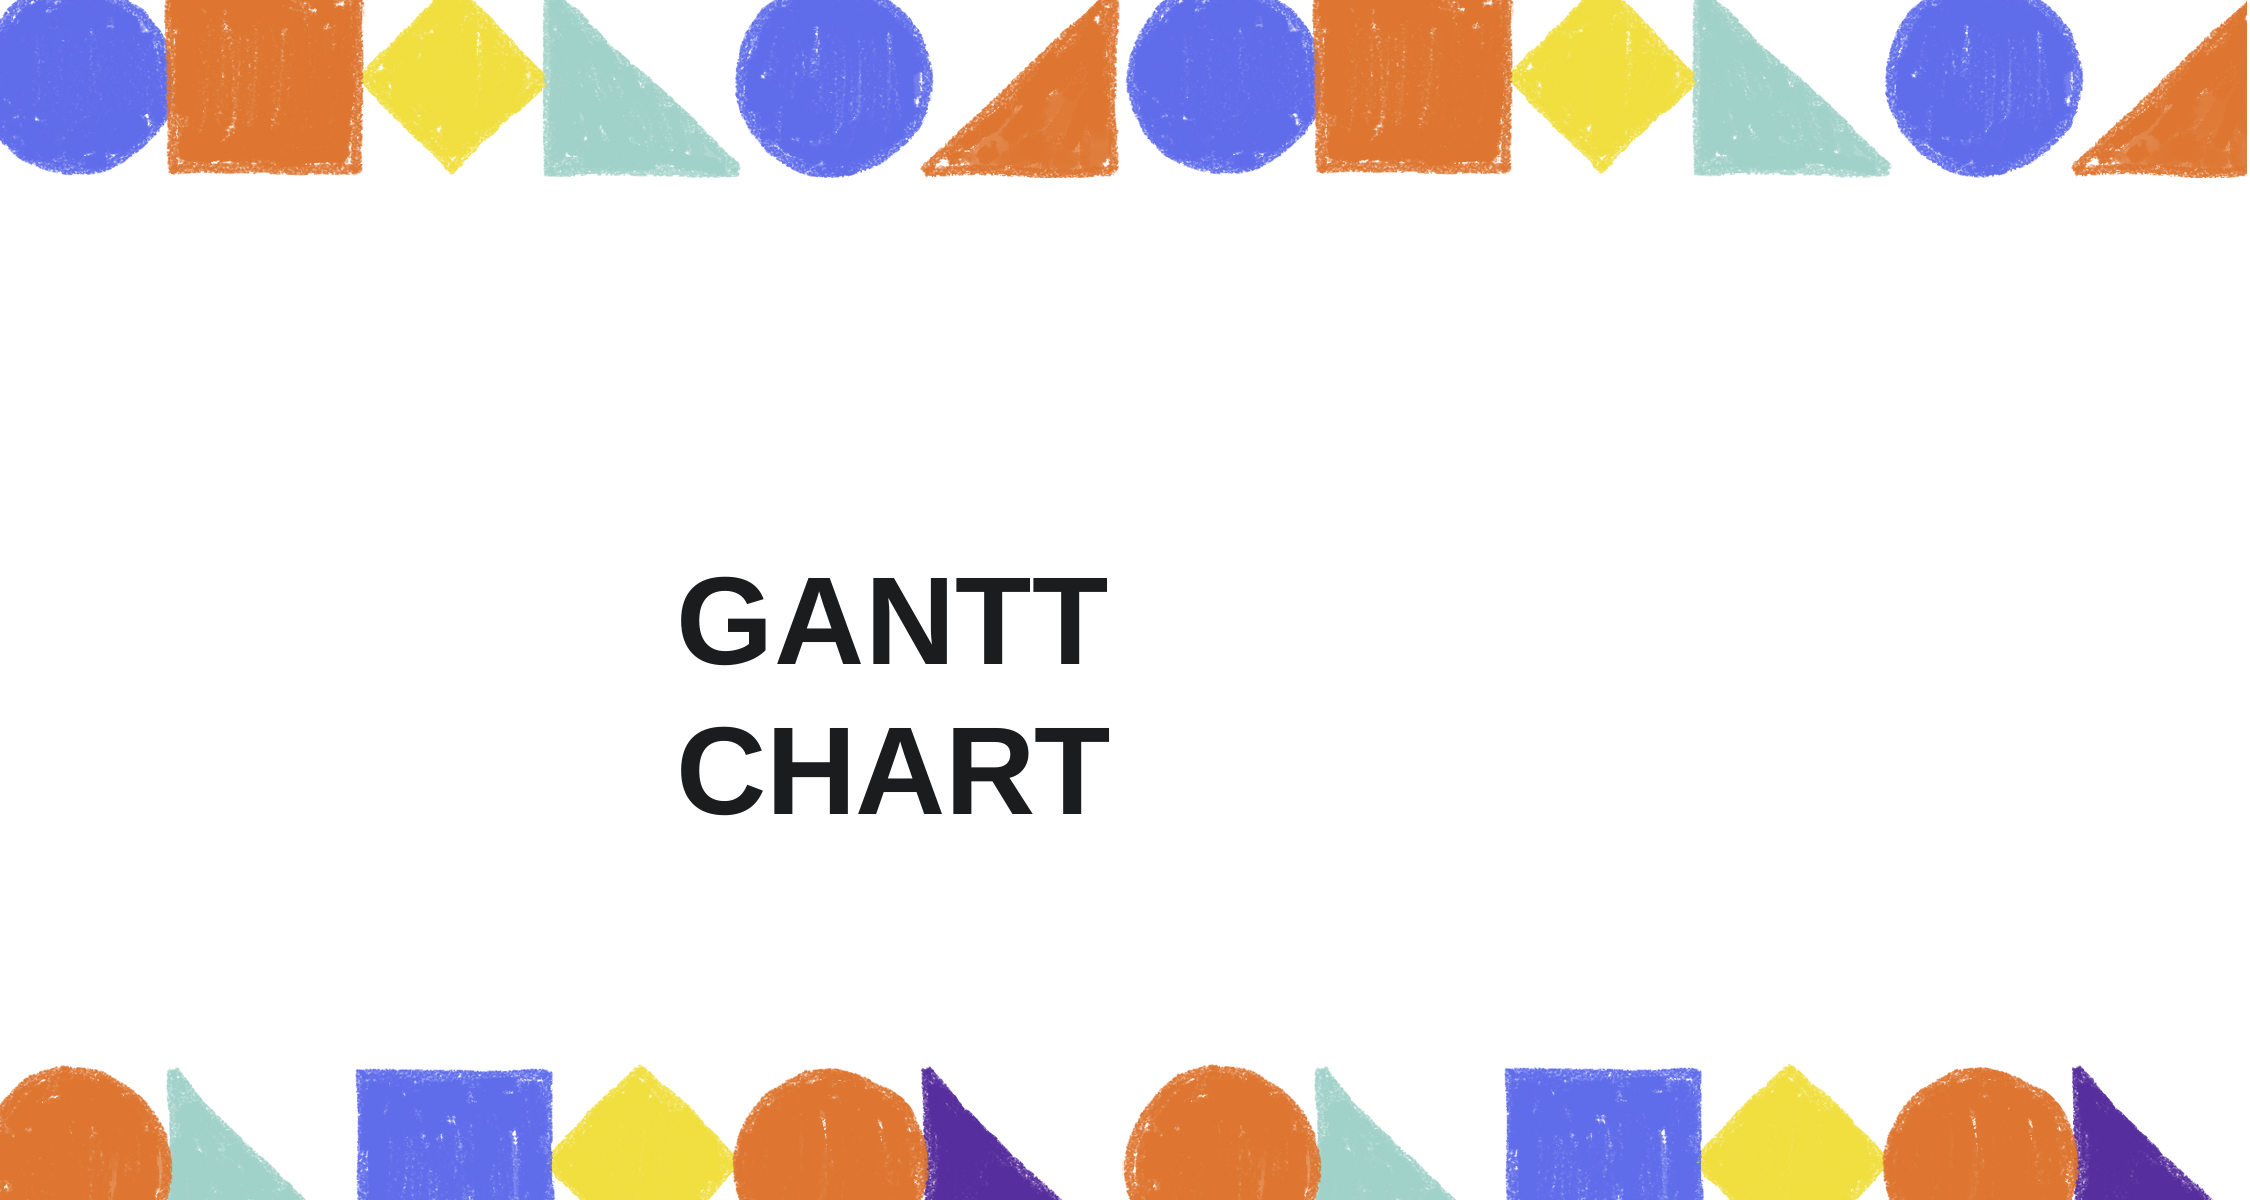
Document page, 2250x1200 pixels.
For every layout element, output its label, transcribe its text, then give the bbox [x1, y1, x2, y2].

title GANTT CHART [675, 537, 1569, 840]
text_box [0, 1064, 2247, 1200]
text_box [0, 0, 2247, 178]
